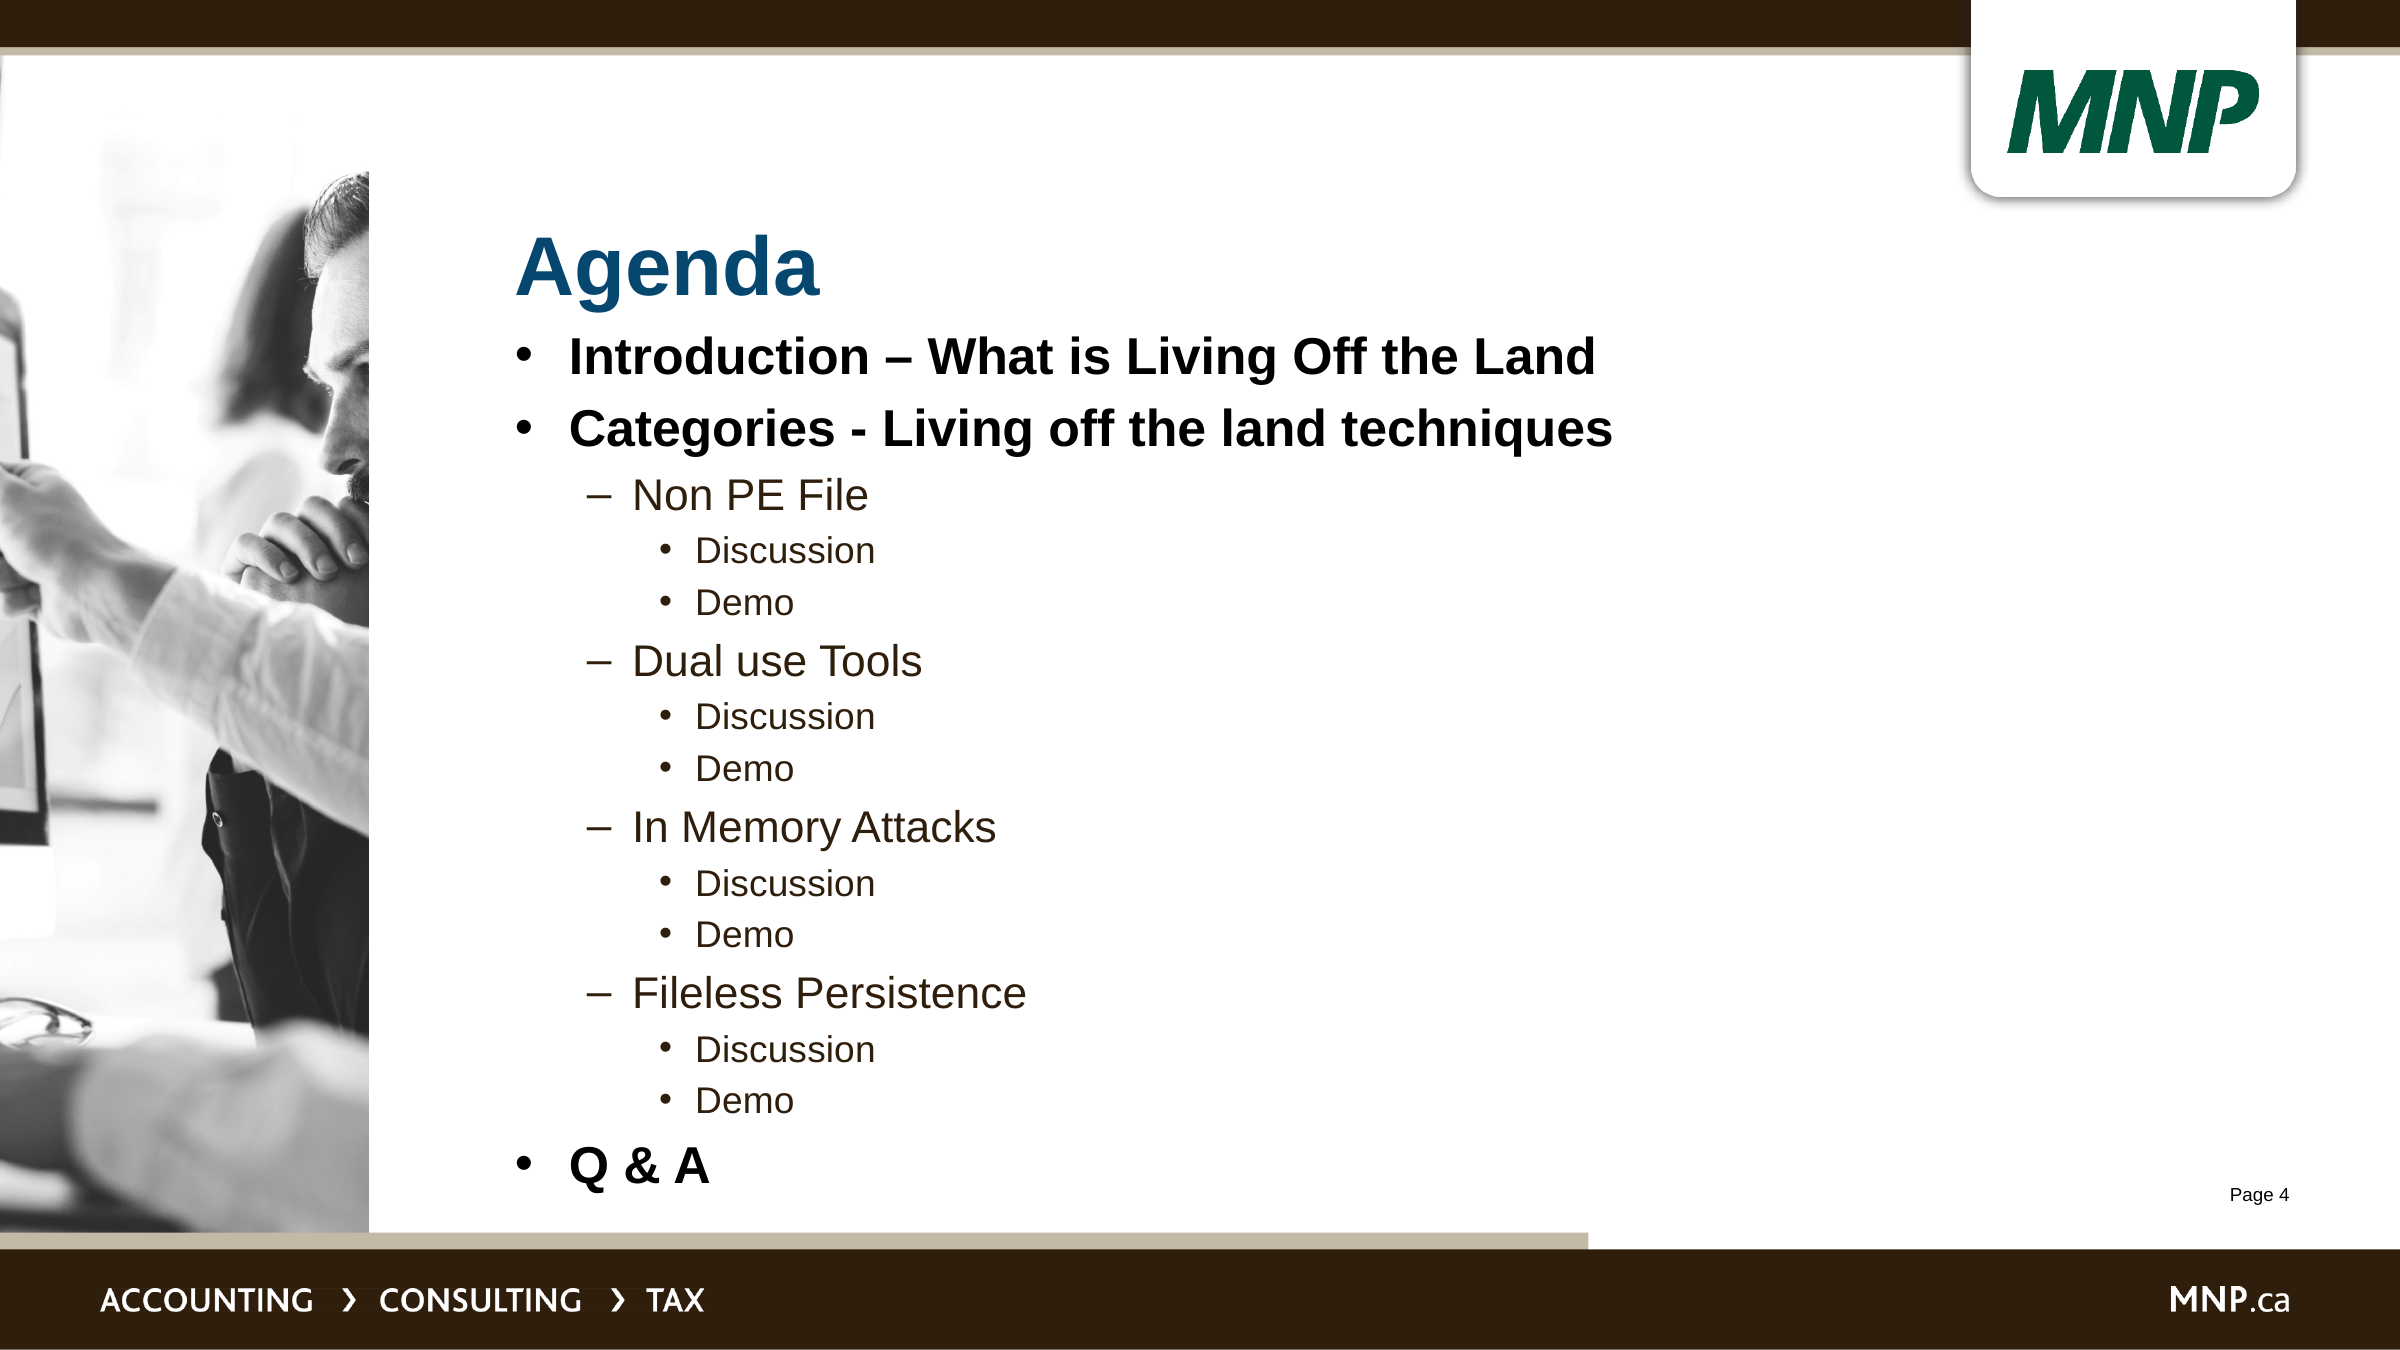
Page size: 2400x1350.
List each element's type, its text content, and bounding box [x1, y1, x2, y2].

title Agenda [499, 150, 1950, 315]
picture [0, 56, 369, 1232]
picture [1955, 0, 2311, 212]
picture [2171, 1286, 2289, 1312]
picture [99, 1288, 705, 1312]
list Introduction – What is Living Off the Land Categories - Living off the land techniques Non PE File Discussion Demo Dual use Tools Discussion Demo In Memory Attacks Discussion Demo Fileless Persistence Discussion Demo Q & A [499, 315, 2288, 1206]
